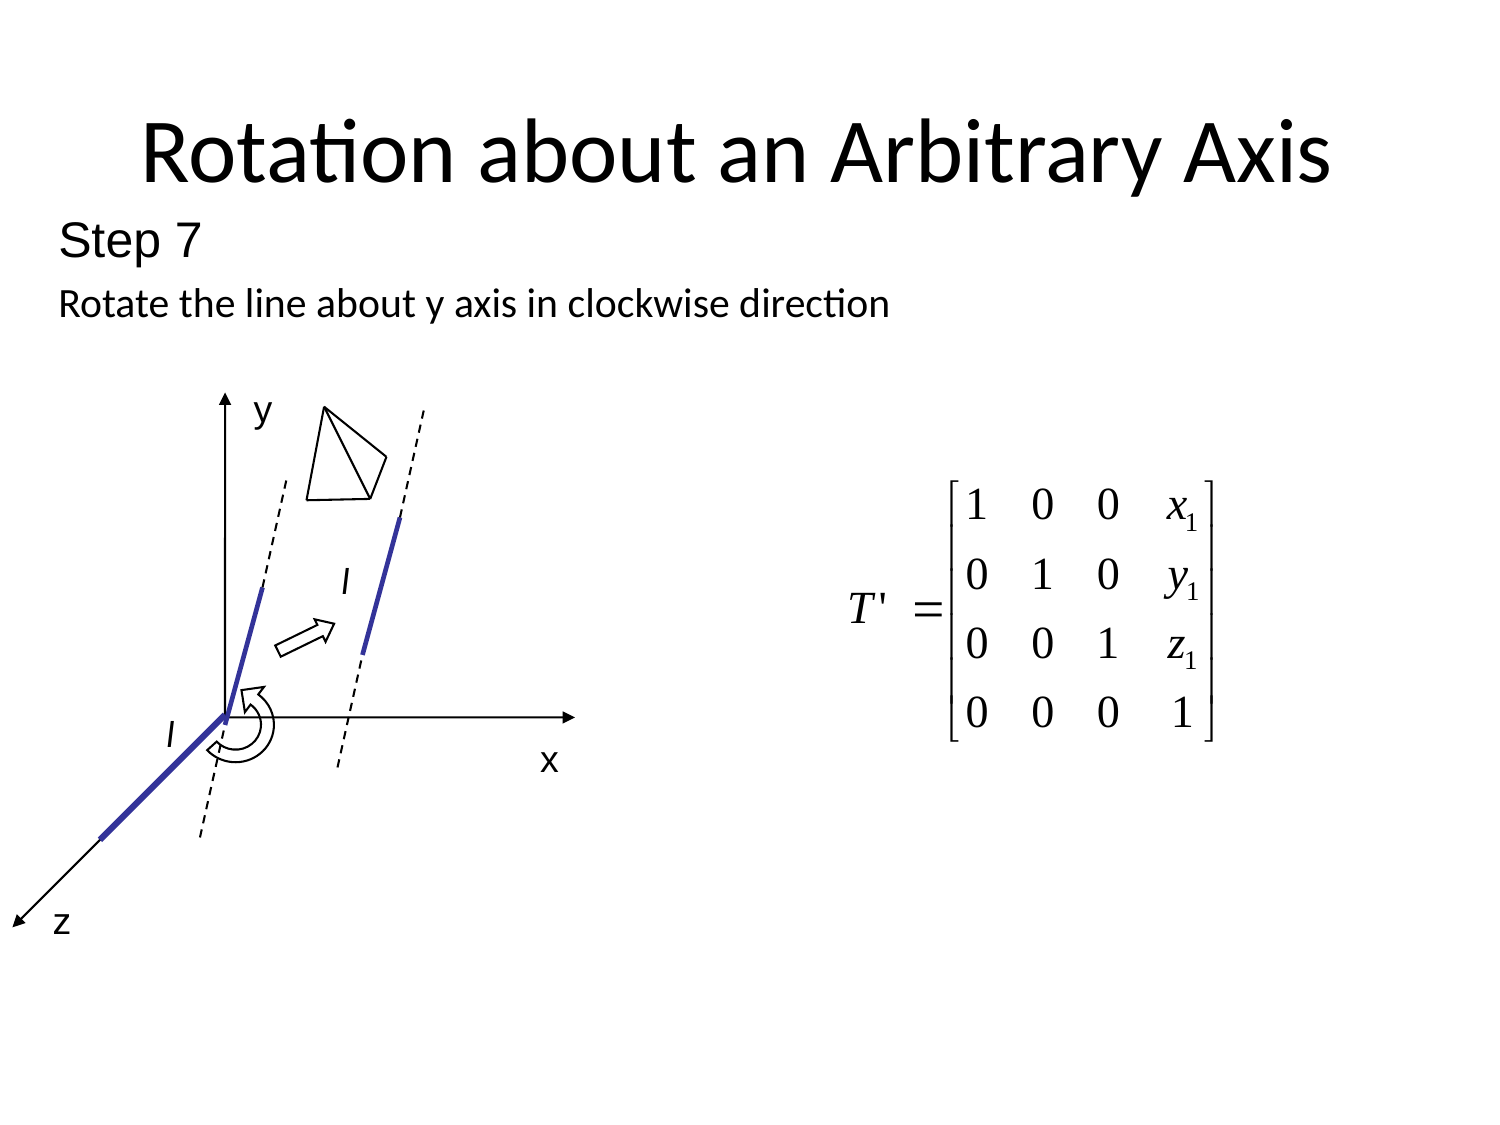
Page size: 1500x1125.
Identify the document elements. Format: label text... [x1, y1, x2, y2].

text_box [297, 403, 386, 505]
text_box [218, 392, 232, 714]
text_box z [37, 889, 87, 950]
text_box l [151, 702, 190, 762]
text_box [275, 619, 335, 657]
subtitle Step 7 Rotate the line about y axis in clockwise direction [43, 200, 1094, 365]
text_box [12, 902, 37, 928]
text_box l [326, 549, 365, 610]
text_box [207, 686, 274, 763]
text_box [842, 472, 1232, 751]
title Rotation about an Arbitrary Axis [99, 24, 1375, 267]
text_box y [238, 377, 288, 438]
text_box [349, 711, 575, 724]
text_box x [525, 727, 574, 787]
